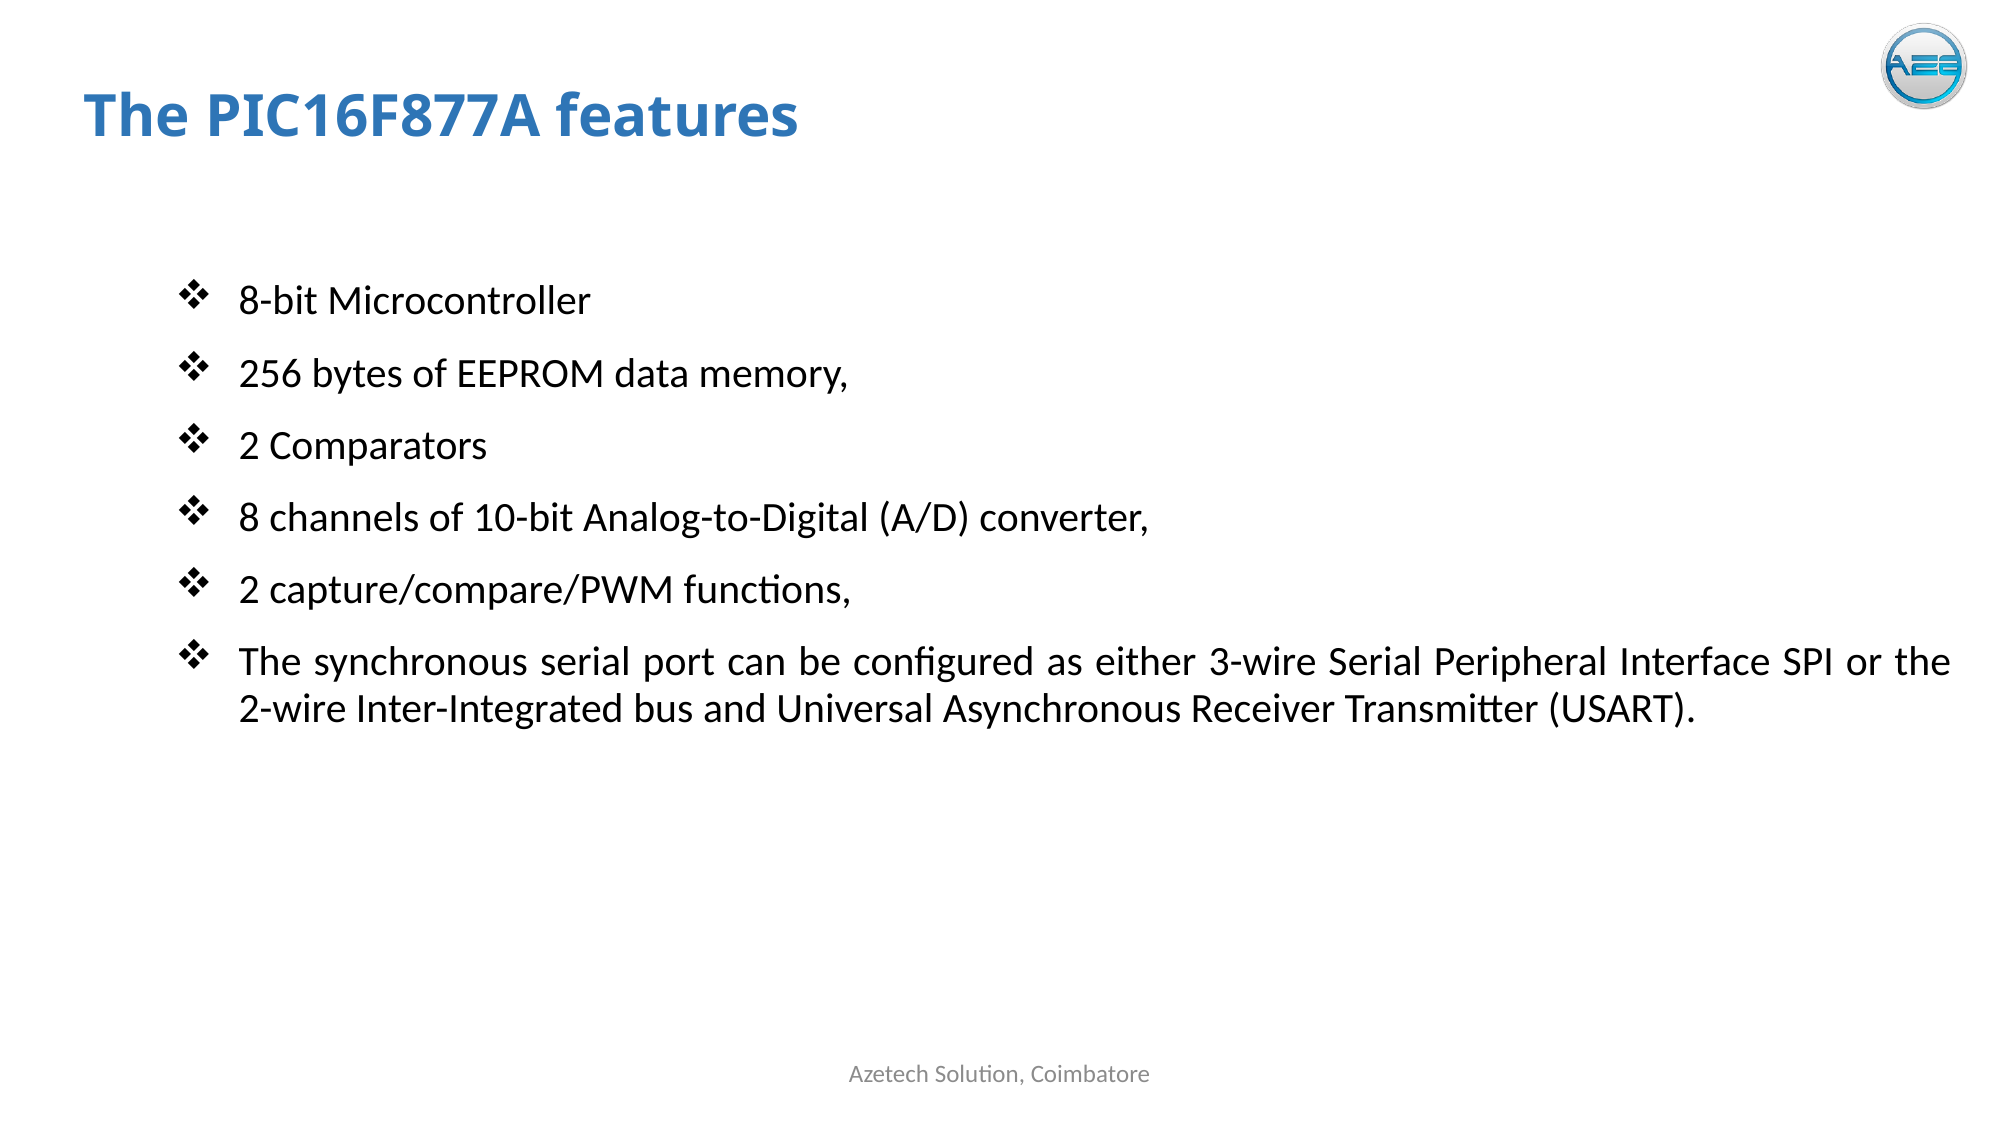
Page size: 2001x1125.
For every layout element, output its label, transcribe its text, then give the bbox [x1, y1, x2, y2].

footer Azetech Solution, Coimbatore [662, 1042, 1338, 1103]
text_box 8-bit Microcontroller 256 bytes of EEPROM data memory, 2 Comparators 8 channels of 10-bit Analog-to-Digital (A/D) converter, 2 capture/compare/PWM functions, The synchronous serial port can be configured as either 3-wire Serial Peripheral Interface SPI or the 2-wire Inter-Integrated bus and Universal Asynchronous Receiver Transmitter (USART). [160, 270, 1968, 740]
text_box The PIC16F877A features [69, 55, 1158, 157]
picture [1879, 21, 1968, 110]
